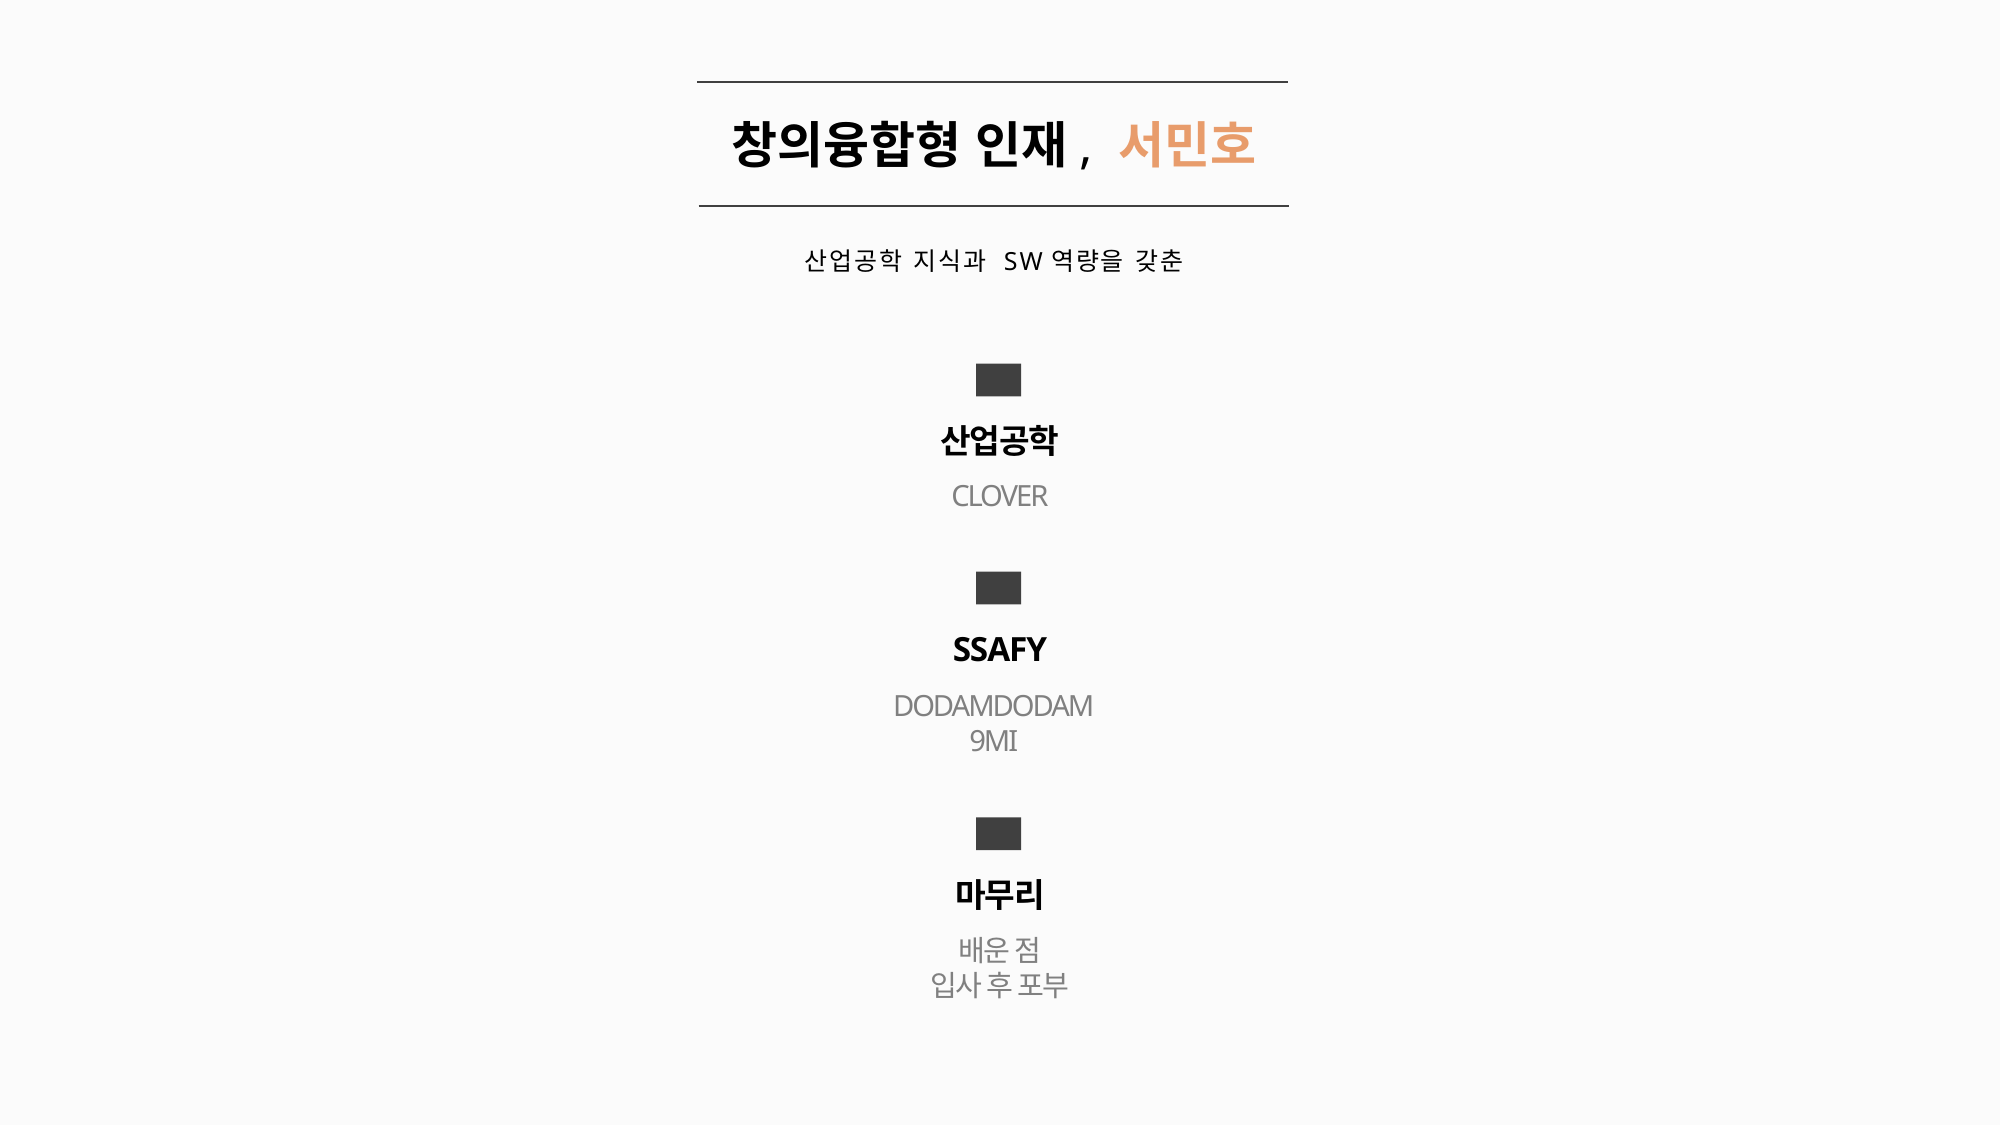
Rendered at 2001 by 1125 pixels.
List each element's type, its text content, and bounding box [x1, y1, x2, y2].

text_box 02 [970, 564, 1030, 609]
text_box 03 [970, 810, 1030, 855]
text_box 01 [970, 356, 1030, 401]
text_box DODAMDODAM 9MI [878, 679, 1110, 765]
text_box 산업공학 지식과 SW역량을 갖춘 [789, 232, 1199, 283]
text_box 산업공학 [925, 413, 1075, 468]
text_box 창의융합형 인재, 서민호 [716, 106, 1272, 182]
text_box CLOVER [936, 470, 1064, 520]
text_box 마무리 [940, 866, 1060, 922]
text_box 배운 점 입사 후 포부 [915, 925, 1085, 1010]
text_box SSAFY [937, 621, 1062, 676]
